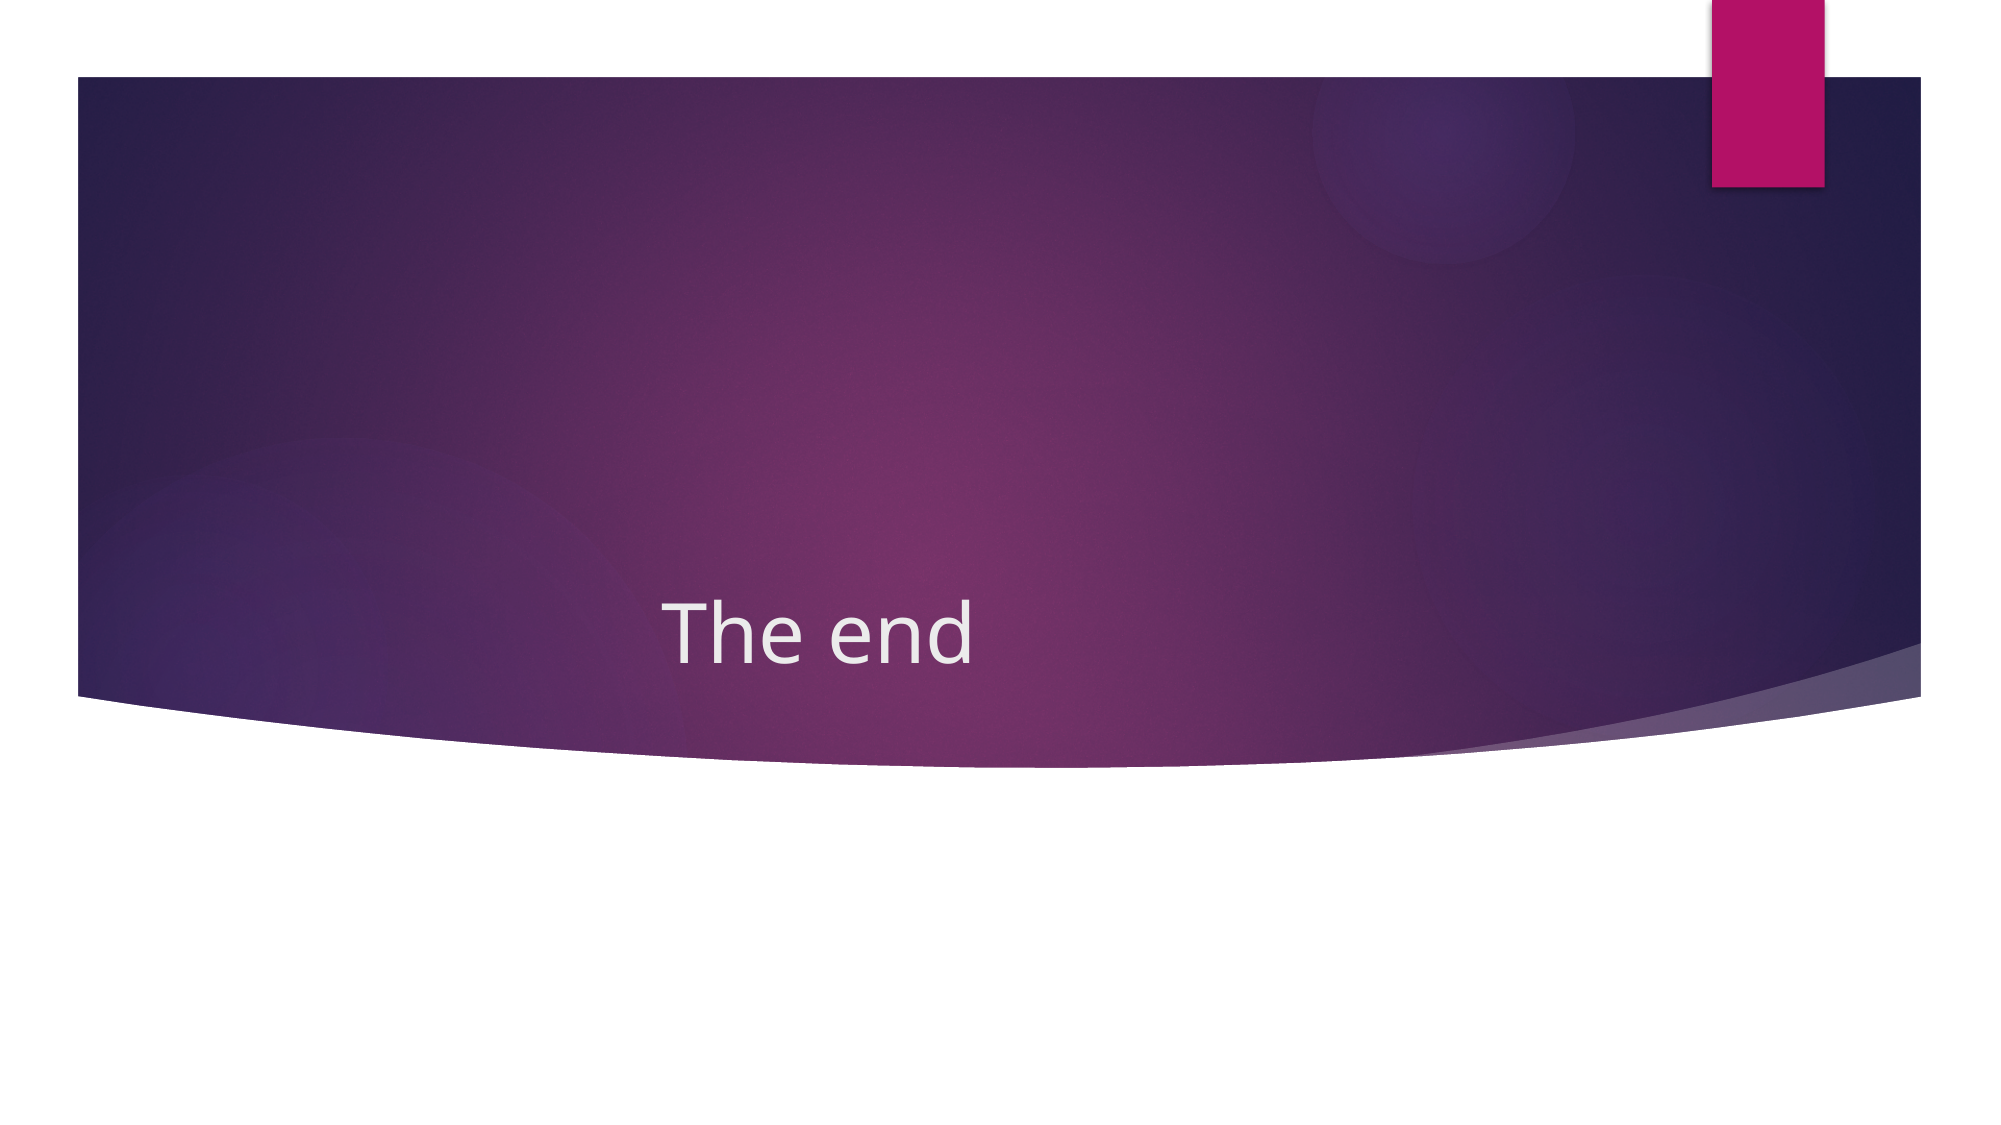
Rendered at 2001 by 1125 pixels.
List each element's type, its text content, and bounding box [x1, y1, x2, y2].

title The end [189, 388, 1638, 688]
